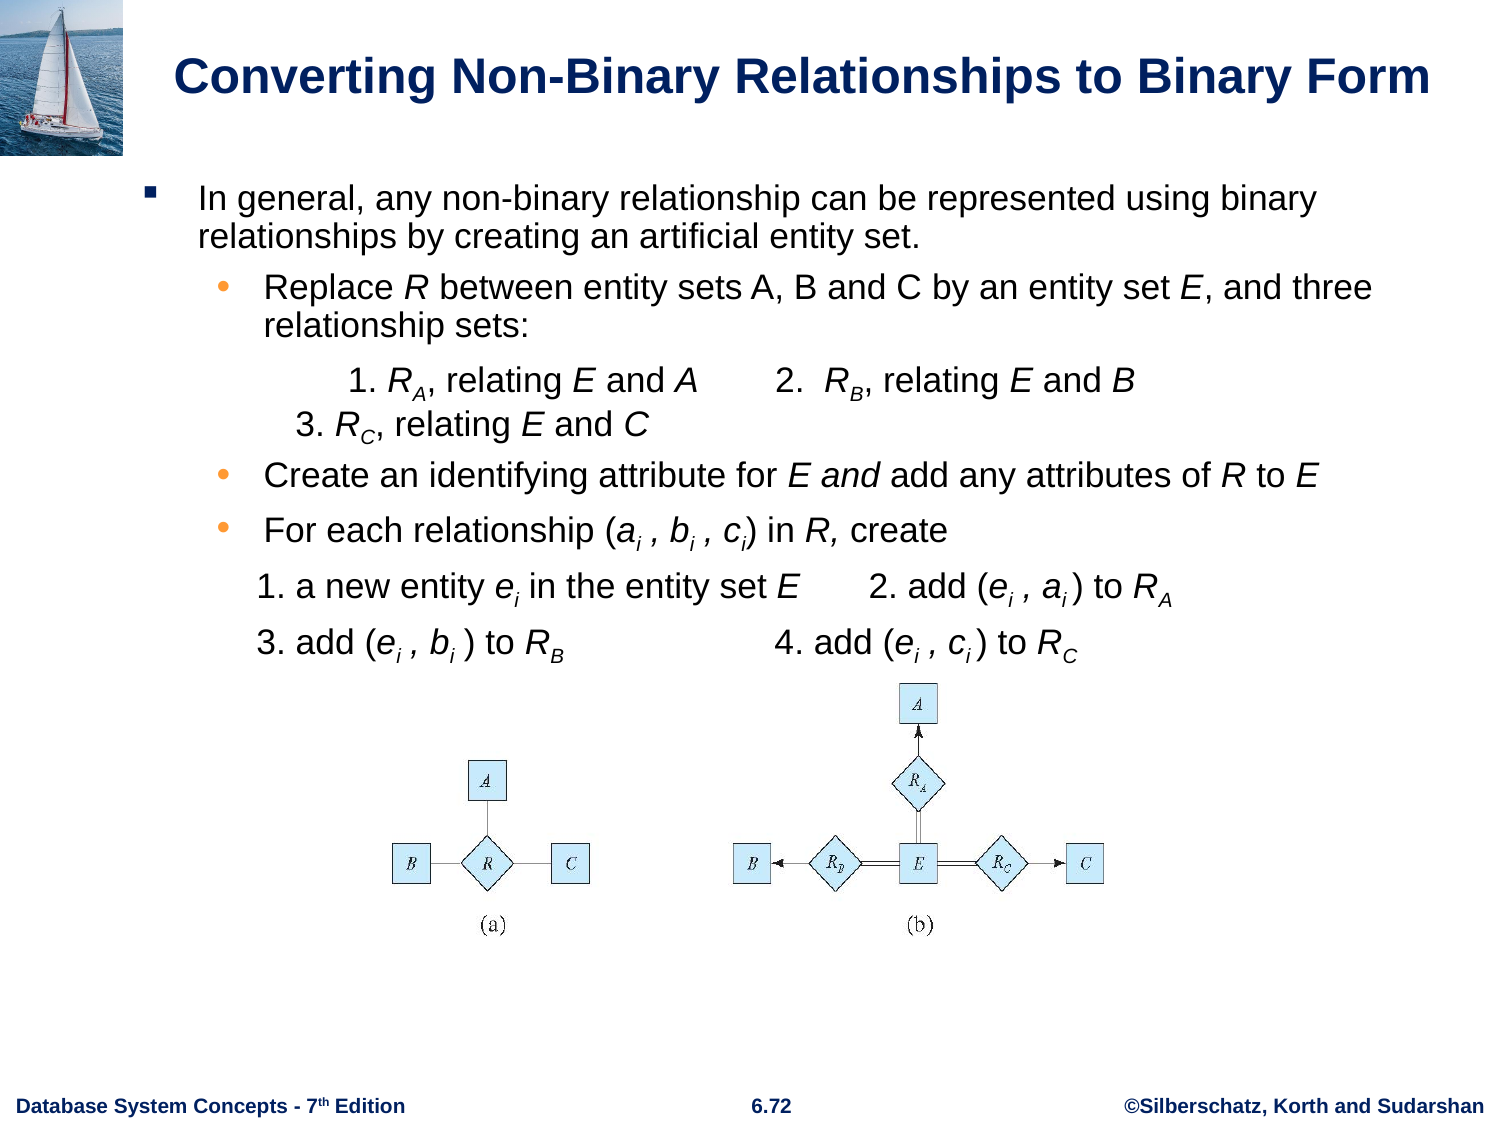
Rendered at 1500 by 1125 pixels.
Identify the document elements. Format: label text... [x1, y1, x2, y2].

picture [0, 0, 123, 156]
picture [392, 683, 1104, 937]
list In general, any non-binary relationship can be represented using binary relationships by creating an artificial entity set. Replace R between entity sets A, B and C by an entity set E, and three relationship sets: 1. RA, relating E and A 2. RB, relating E and B 3. RC, relating E and C Create an identifying attribute for E and add any attributes of R to E For each relationship (ai , bi , ci) in R, create 1. a new entity ei in the entity set E 2. add (ei , ai ) to RA 3. add (ei , bi ) to RB 4. add (ei , ci ) to RC [126, 172, 1442, 694]
title Converting Non-Binary Relationships to Binary Form [140, 11, 1466, 112]
